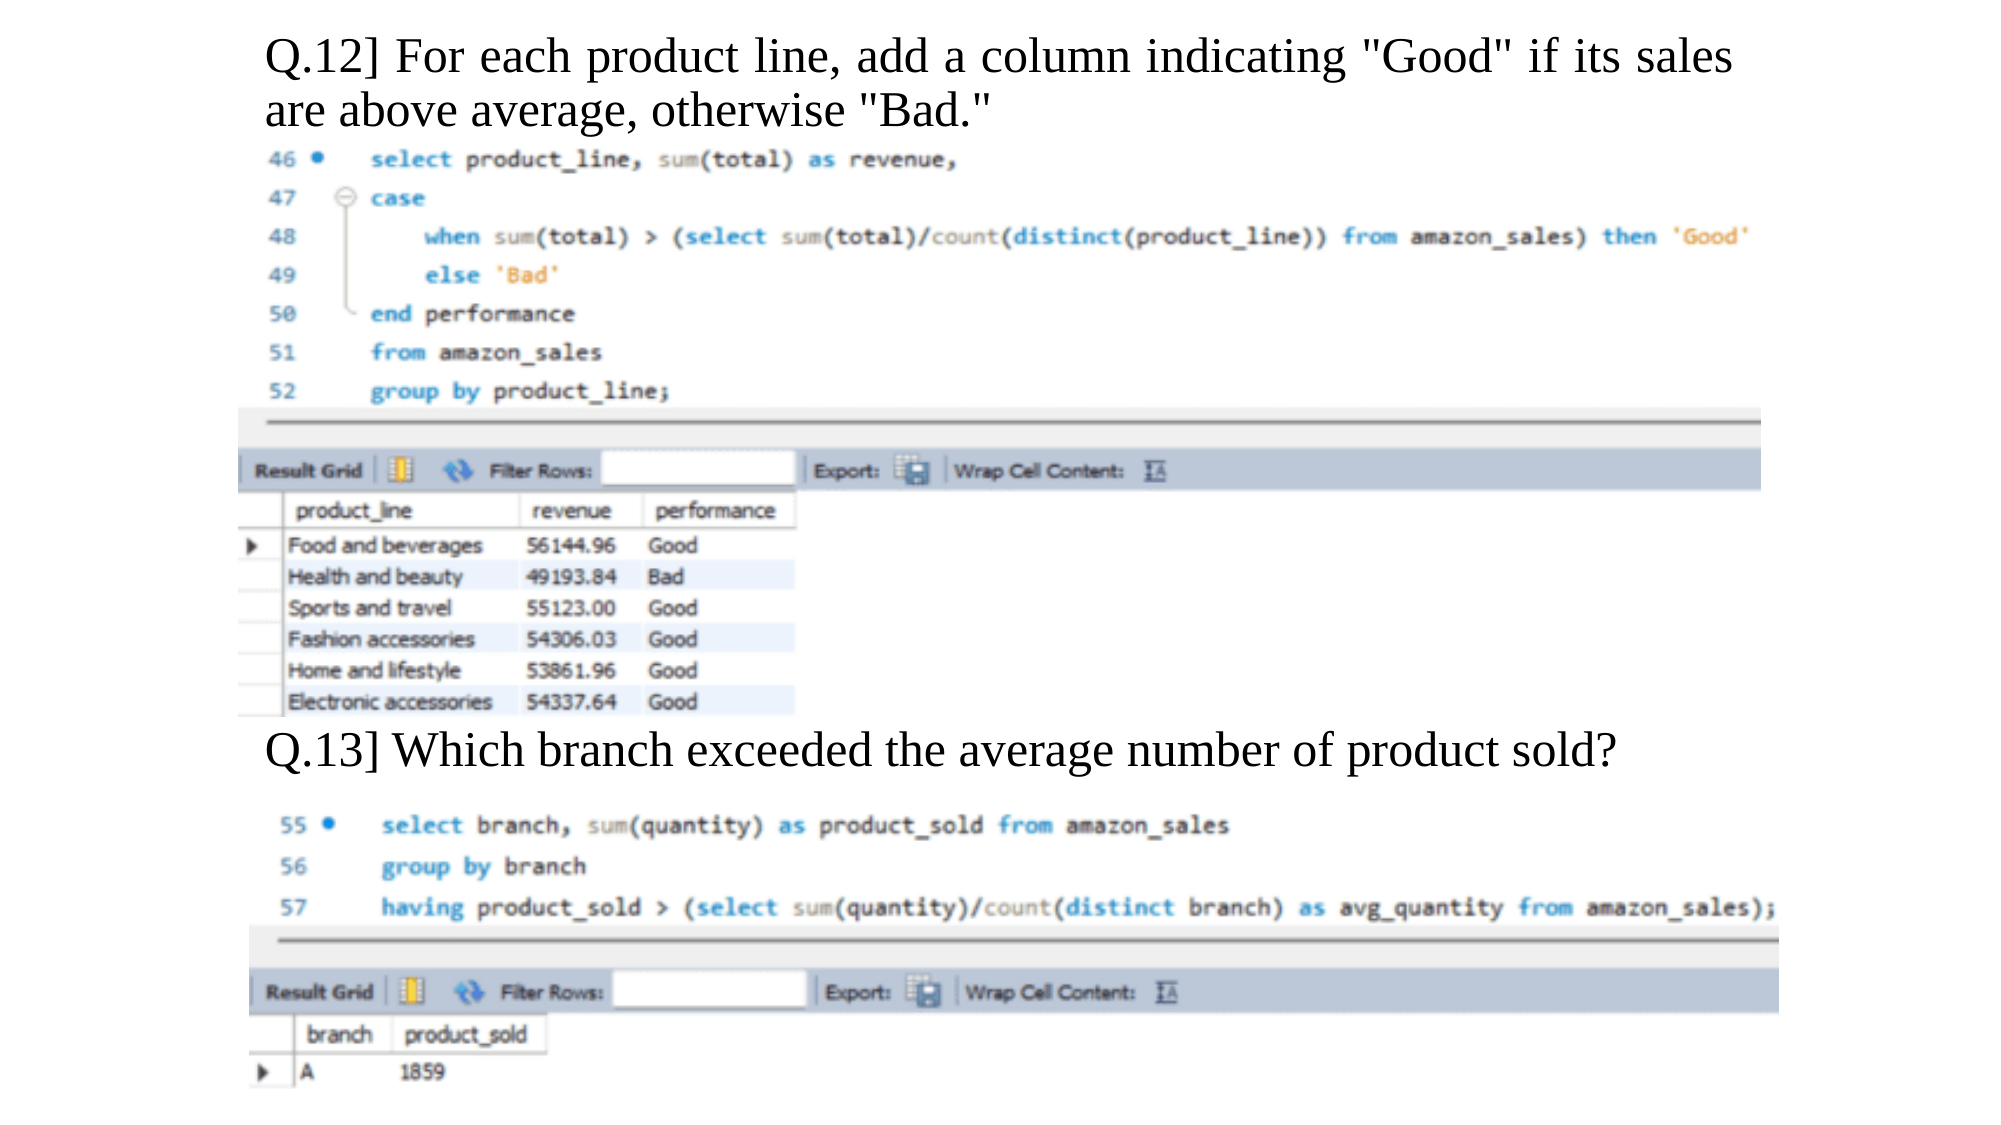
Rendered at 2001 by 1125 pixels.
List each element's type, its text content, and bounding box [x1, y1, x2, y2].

text_box Q.13] Which branch exceeded the average number of product sold? [249, 718, 1750, 800]
subtitle Q.12] For each product line, add a column indicating "Good" if its sales are above average, otherwise "Bad." [249, 22, 1750, 142]
picture [238, 142, 1762, 718]
picture [249, 807, 1779, 1097]
